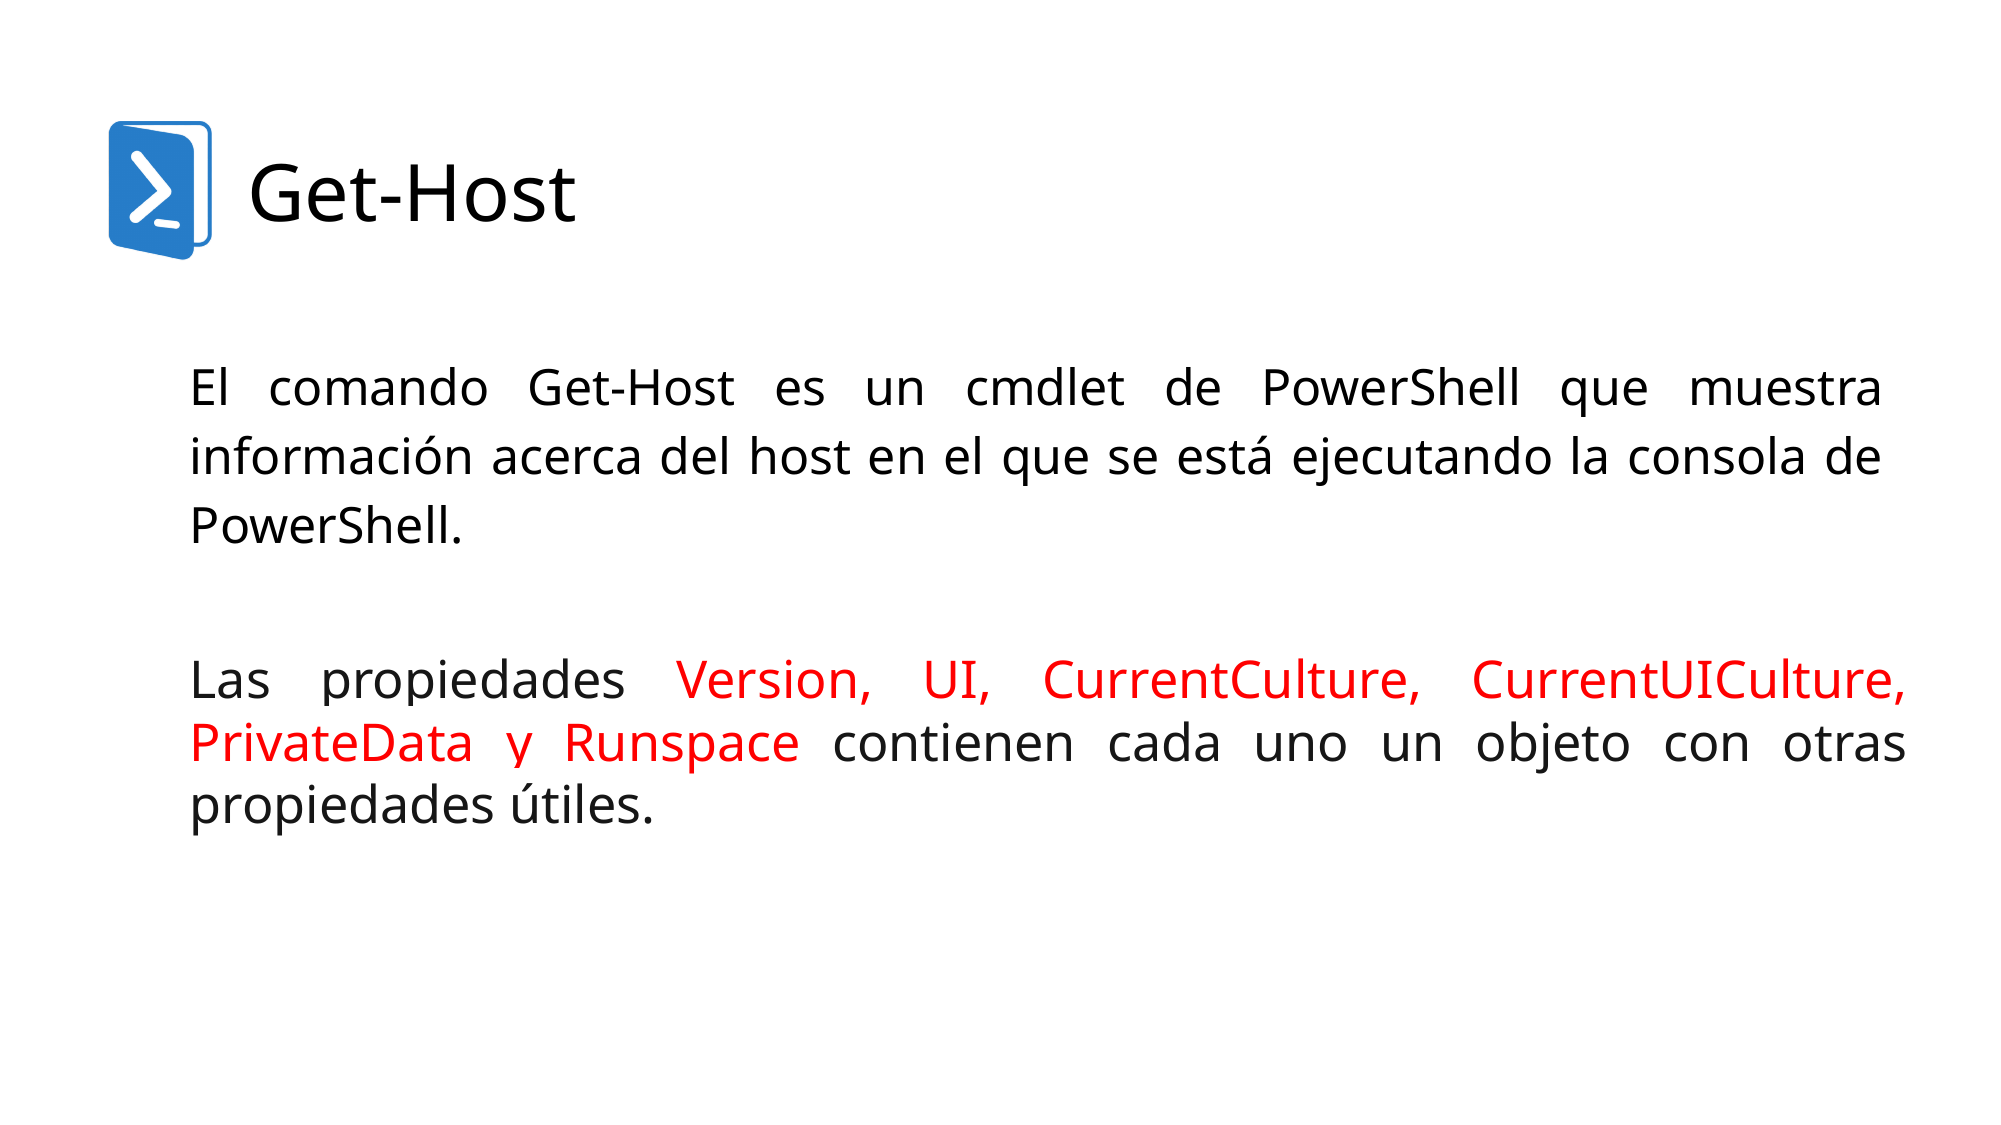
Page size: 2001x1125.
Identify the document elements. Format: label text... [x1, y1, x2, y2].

picture [87, 117, 233, 263]
text_box El comando Get-Host es un cmdlet de PowerShell que muestra información acerca del host en el que se está ejecutando la consola de PowerShell. [174, 331, 1900, 569]
text_box Get-Host [233, 126, 695, 252]
text_box Las propiedades Version, UI, CurrentCulture, CurrentUICulture, PrivateData y Runspace contienen cada uno un objeto con otras propiedades útiles. [174, 631, 1924, 849]
